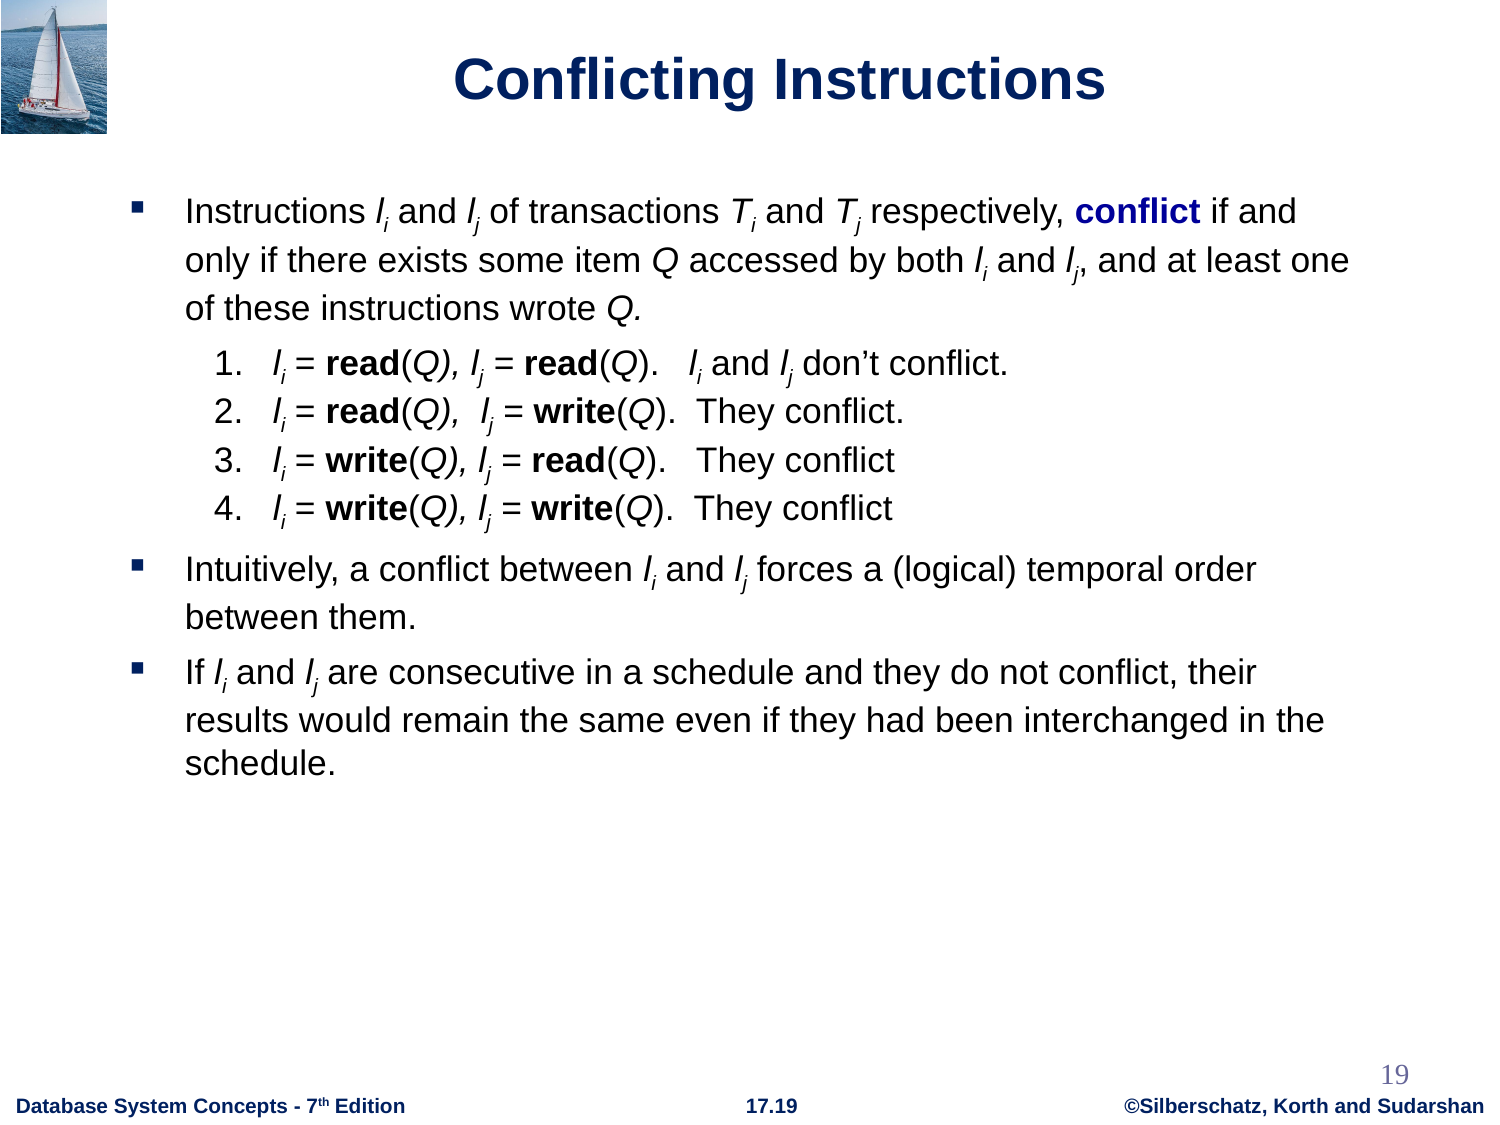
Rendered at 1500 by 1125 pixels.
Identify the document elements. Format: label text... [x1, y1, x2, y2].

slide_number 19 [1111, 1047, 1425, 1124]
list Instructions li and lj of transactions Ti and Tj respectively, conflict if and only if there exists some item Q accessed by both li and lj, and at least one of these instructions wrote Q. 1. li = read(Q), lj = read(Q). li and lj don’t conflict. 2. li = read(Q), lj = write(Q). They conflict. 3. li = write(Q), lj = read(Q). They conflict 4. li = write(Q), lj = write(Q). They conflict Intuitively, a conflict between li and lj forces a (logical) temporal order between them. If li and lj are consecutive in a schedule and they do not conflict, their results would remain the same even if they had been interchanged in the schedule. [113, 180, 1385, 1062]
picture [1, 0, 107, 134]
title Conflicting Instructions [125, 18, 1452, 120]
